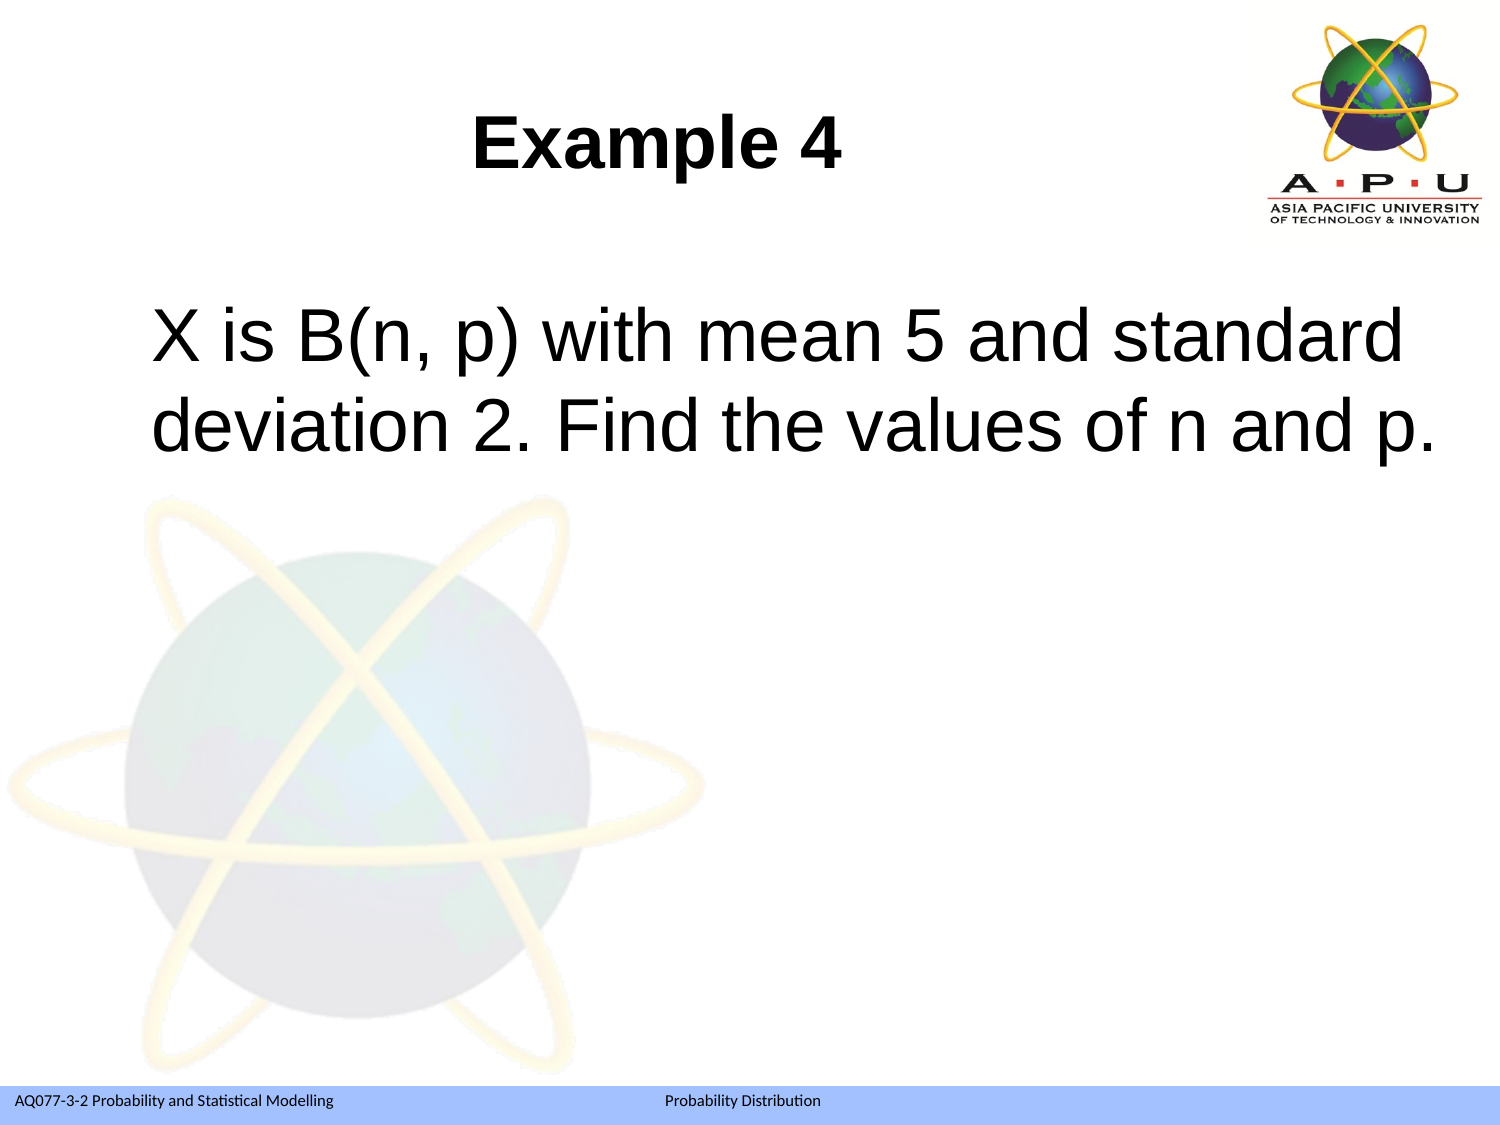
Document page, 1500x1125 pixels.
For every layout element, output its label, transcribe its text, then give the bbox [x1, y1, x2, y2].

list X is B(n, p) with mean 5 and standard deviation 2. Find the values of n and p. [79, 278, 1464, 1021]
title Example 4 [79, 45, 1235, 233]
picture [1251, 0, 1500, 249]
